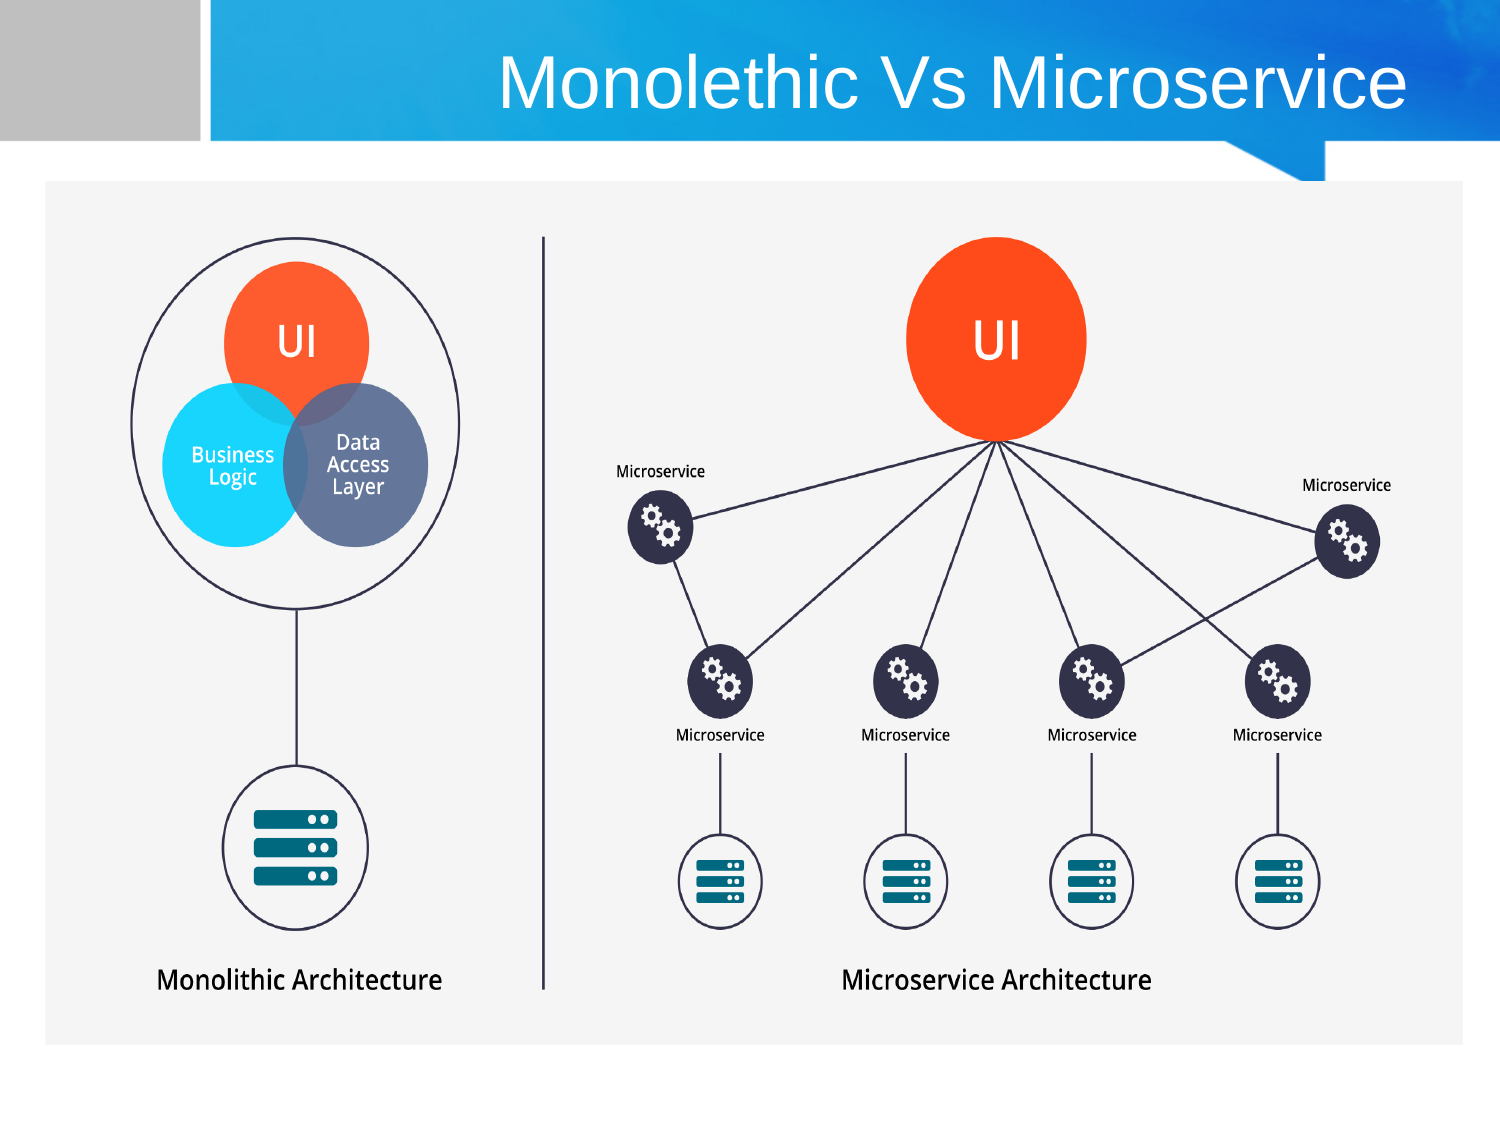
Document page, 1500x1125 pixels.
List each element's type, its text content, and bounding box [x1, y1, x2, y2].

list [44, 181, 1463, 1045]
title Monolethic Vs Microservice [74, 30, 1426, 127]
picture [0, 0, 1500, 1125]
